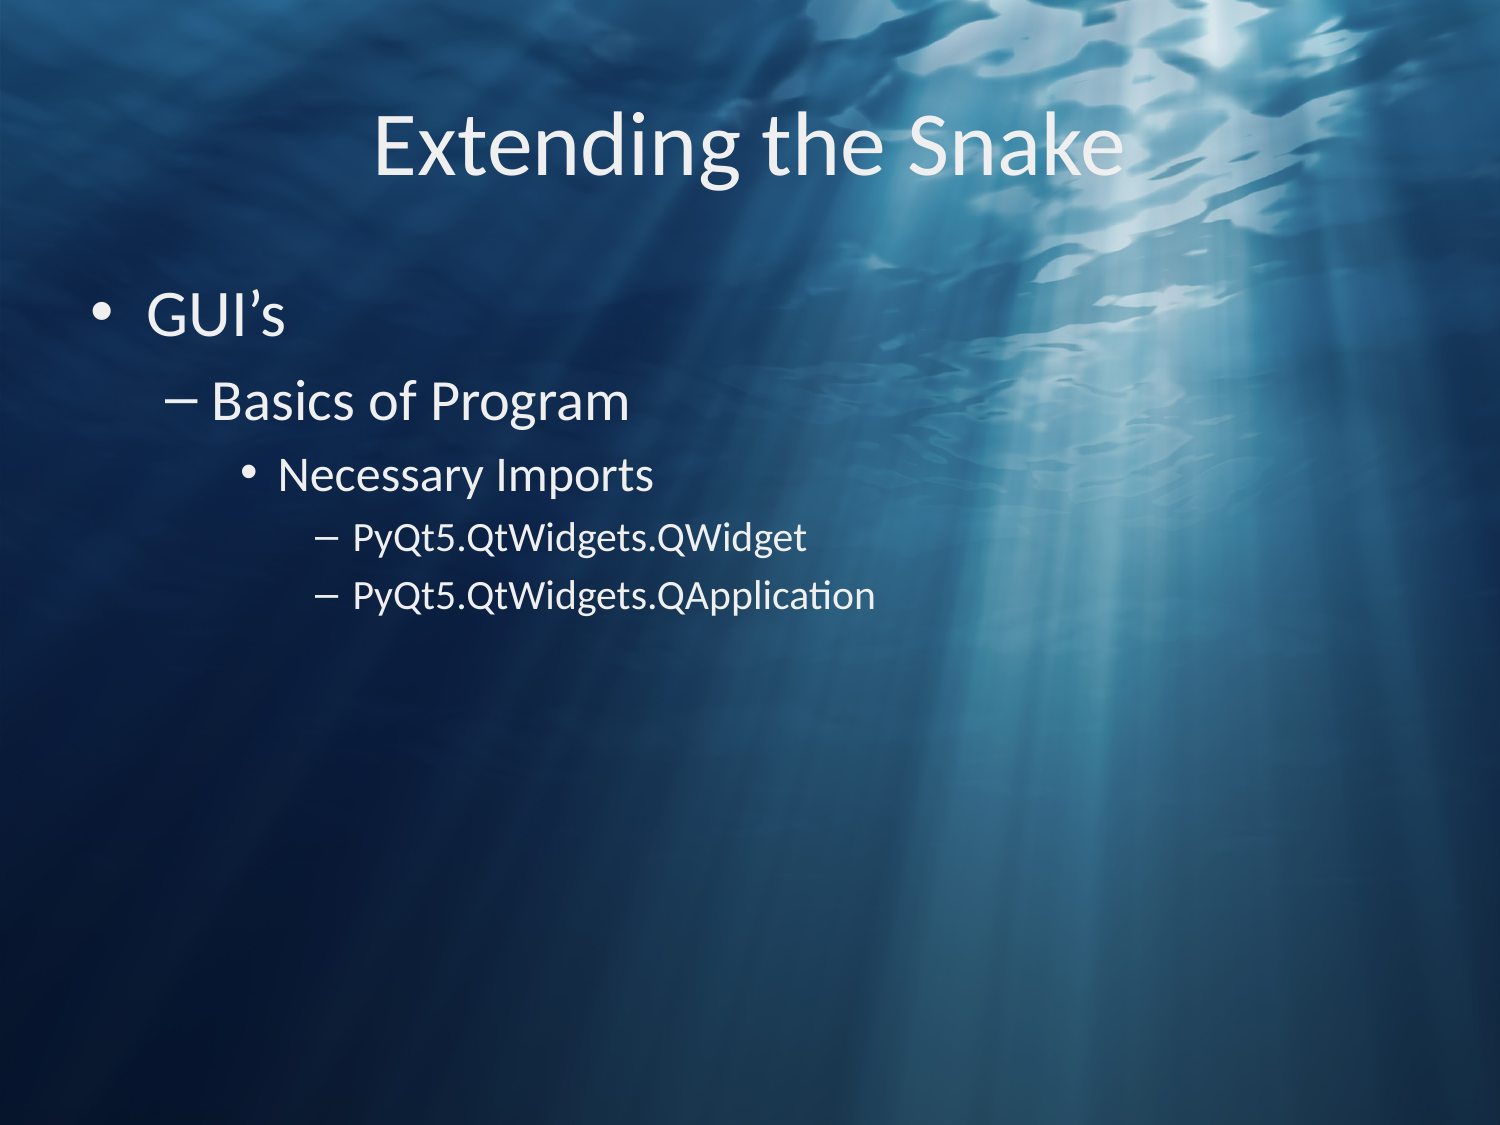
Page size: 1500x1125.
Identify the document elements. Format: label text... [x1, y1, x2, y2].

title Extending the Snake [75, 45, 1425, 233]
list GUI’s Basics of Program Necessary Imports PyQt5.QtWidgets.QWidget PyQt5.QtWidgets.QApplication [75, 262, 1425, 1005]
picture [0, 0, 1500, 1125]
